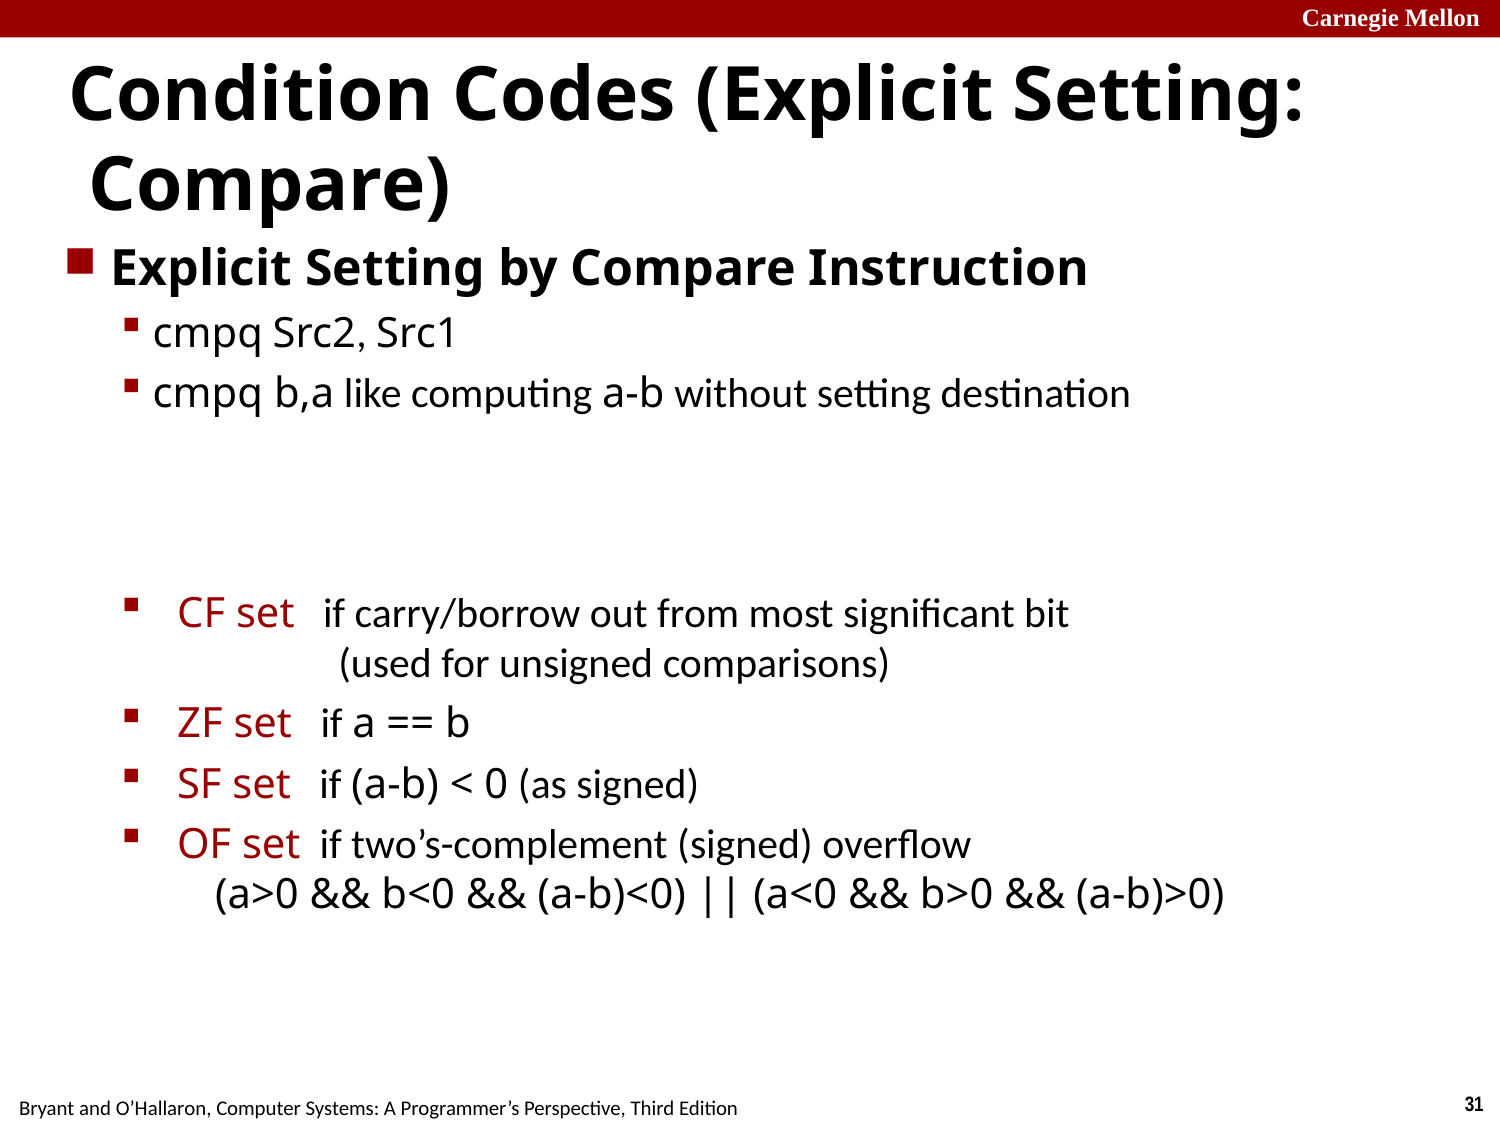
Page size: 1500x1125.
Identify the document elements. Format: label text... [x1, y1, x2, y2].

title Condition Codes (Explicit Setting: Compare) [62, 41, 1438, 228]
list Explicit Setting by Compare Instruction cmpq Src2, Src1 cmpq b,a like computing a-b without setting destination CF set if carry/borrow out from most significant bit (used for unsigned comparisons) ZF set if a == b SF set if (a-b) < 0 (as signed) OF set if two’s-complement (signed) overflow (a>0 && b<0 && (a-b)<0) || (a<0 && b>0 && (a-b)>0) [62, 228, 1475, 816]
